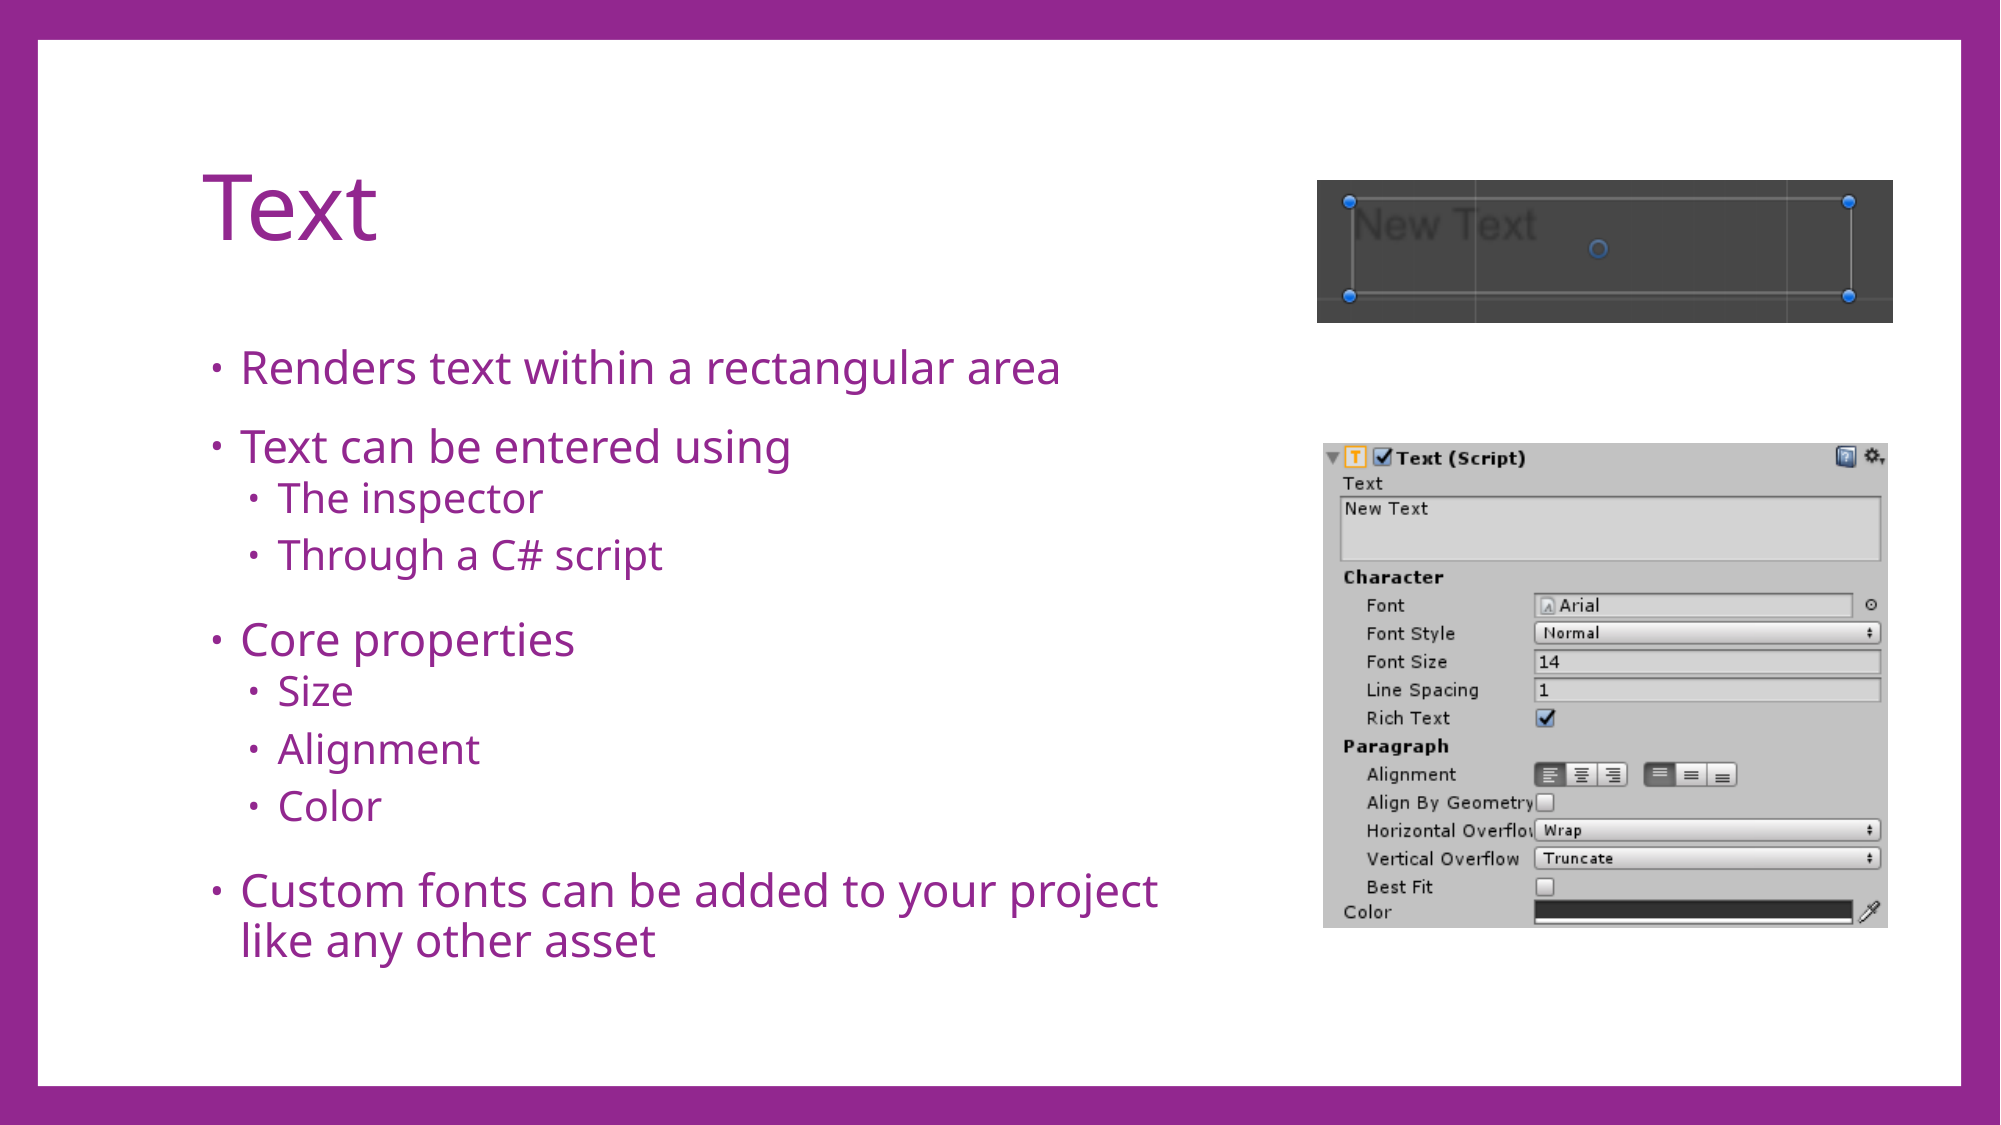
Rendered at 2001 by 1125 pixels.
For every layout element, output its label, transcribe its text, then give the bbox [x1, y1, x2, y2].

picture [1317, 179, 1894, 323]
title Text [187, 99, 1808, 323]
list Renders text within a rectangular area Text can be entered using The inspector Through a C# script Core properties Size Alignment Color Custom fonts can be added to your project like any other asset [187, 337, 1235, 1000]
picture [1322, 443, 1888, 929]
